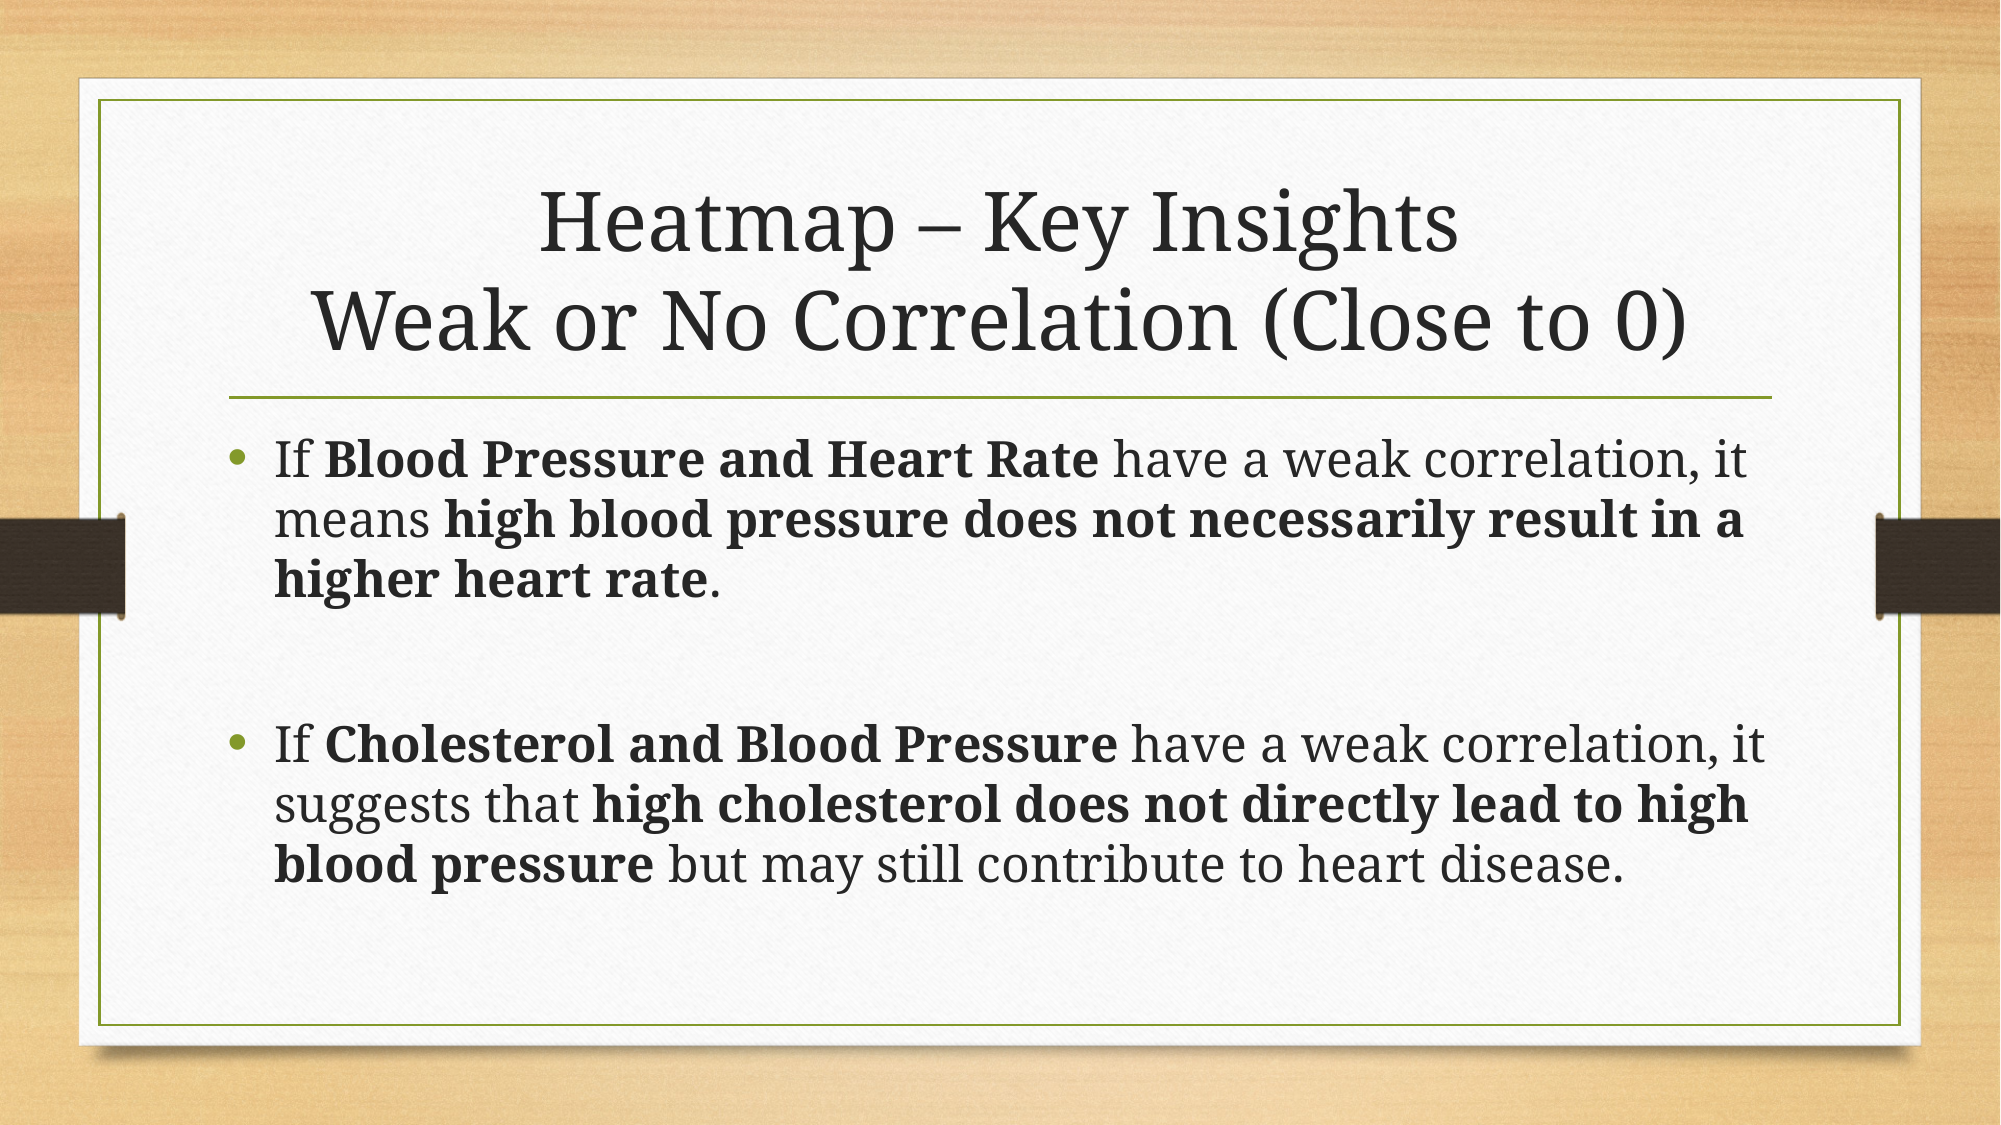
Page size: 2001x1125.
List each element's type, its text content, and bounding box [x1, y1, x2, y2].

title Heatmap – Key Insights Weak or No Correlation (Close to 0) [212, 161, 1788, 375]
picture [0, 0, 2001, 1125]
list If Blood Pressure and Heart Rate have a weak correlation, it means high blood pressure does not necessarily result in a higher heart rate. If Cholesterol and Blood Pressure have a weak correlation, it suggests that high cholesterol does not directly lead to high blood pressure but may still contribute to heart disease. [212, 419, 1788, 964]
